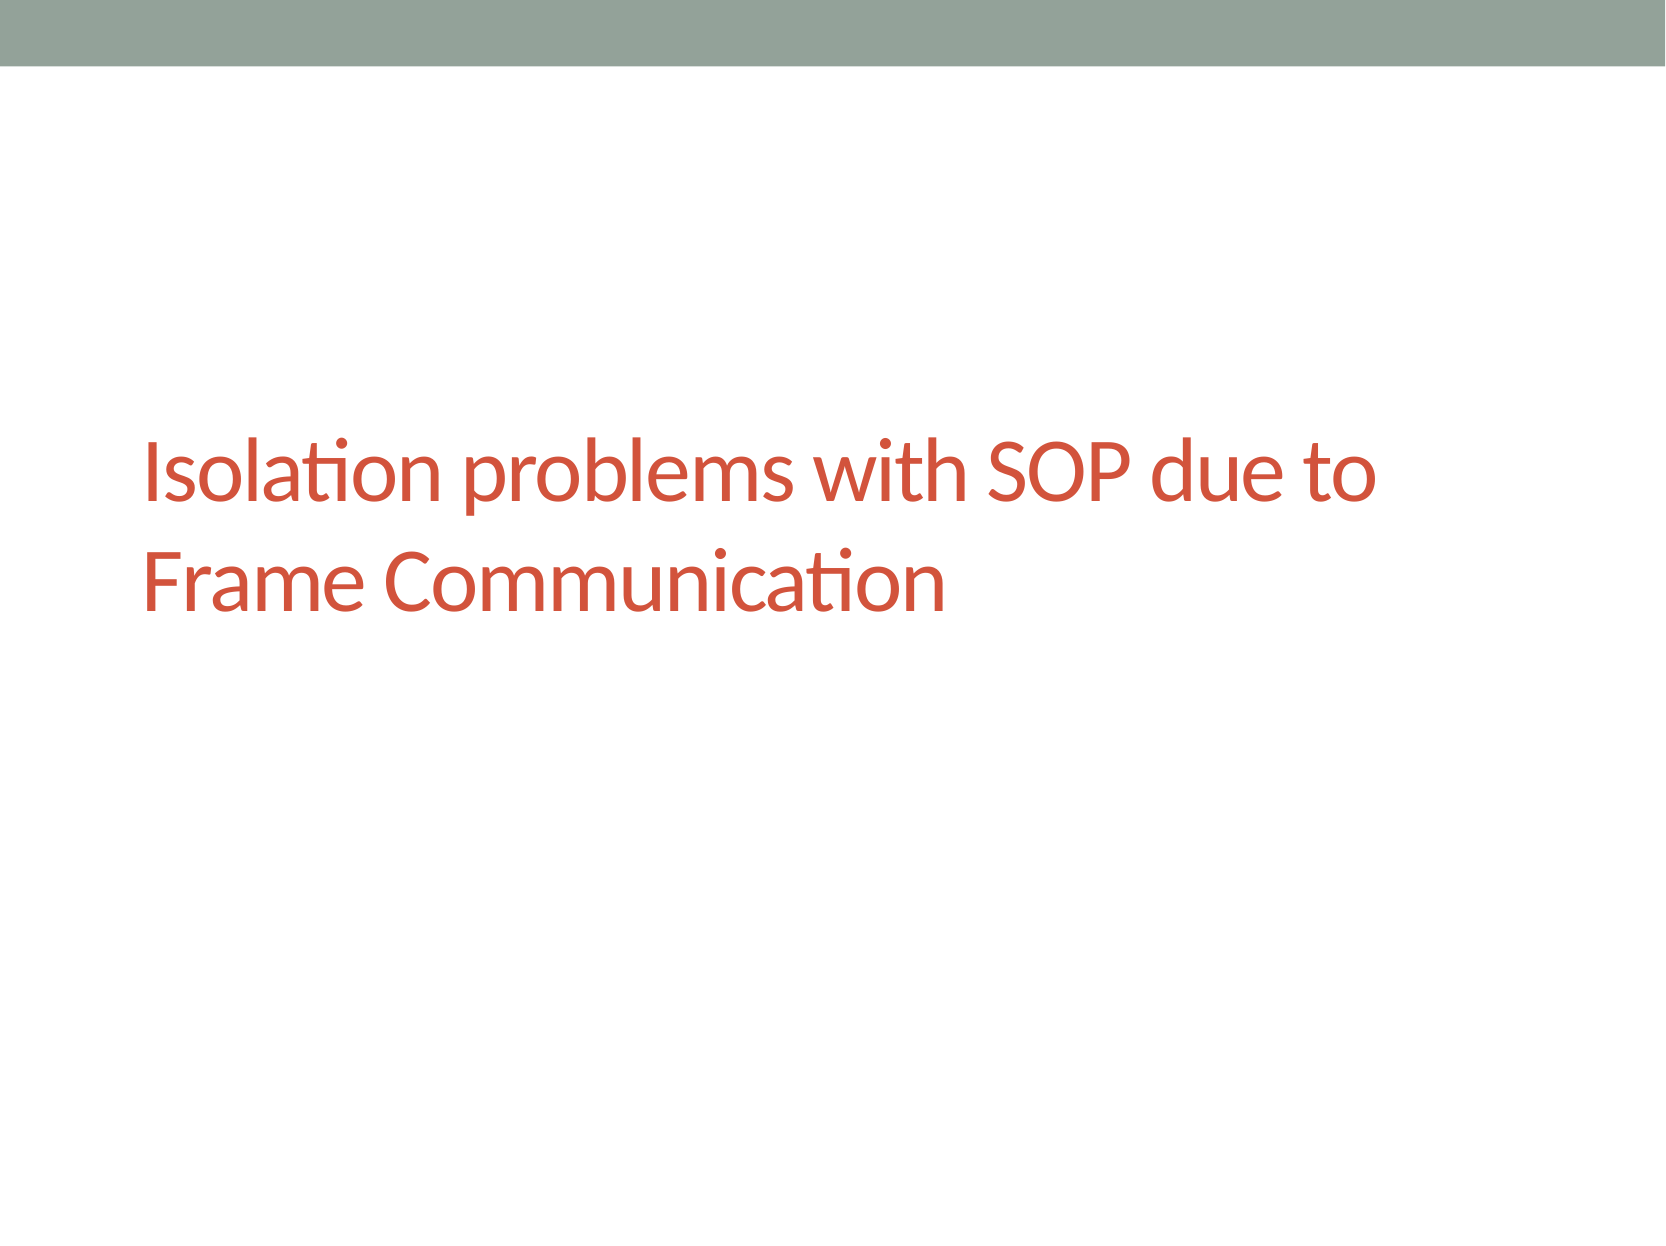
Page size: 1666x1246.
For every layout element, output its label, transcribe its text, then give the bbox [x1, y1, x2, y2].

title Isolation problems with SOP due to Frame Communication [125, 386, 1541, 654]
